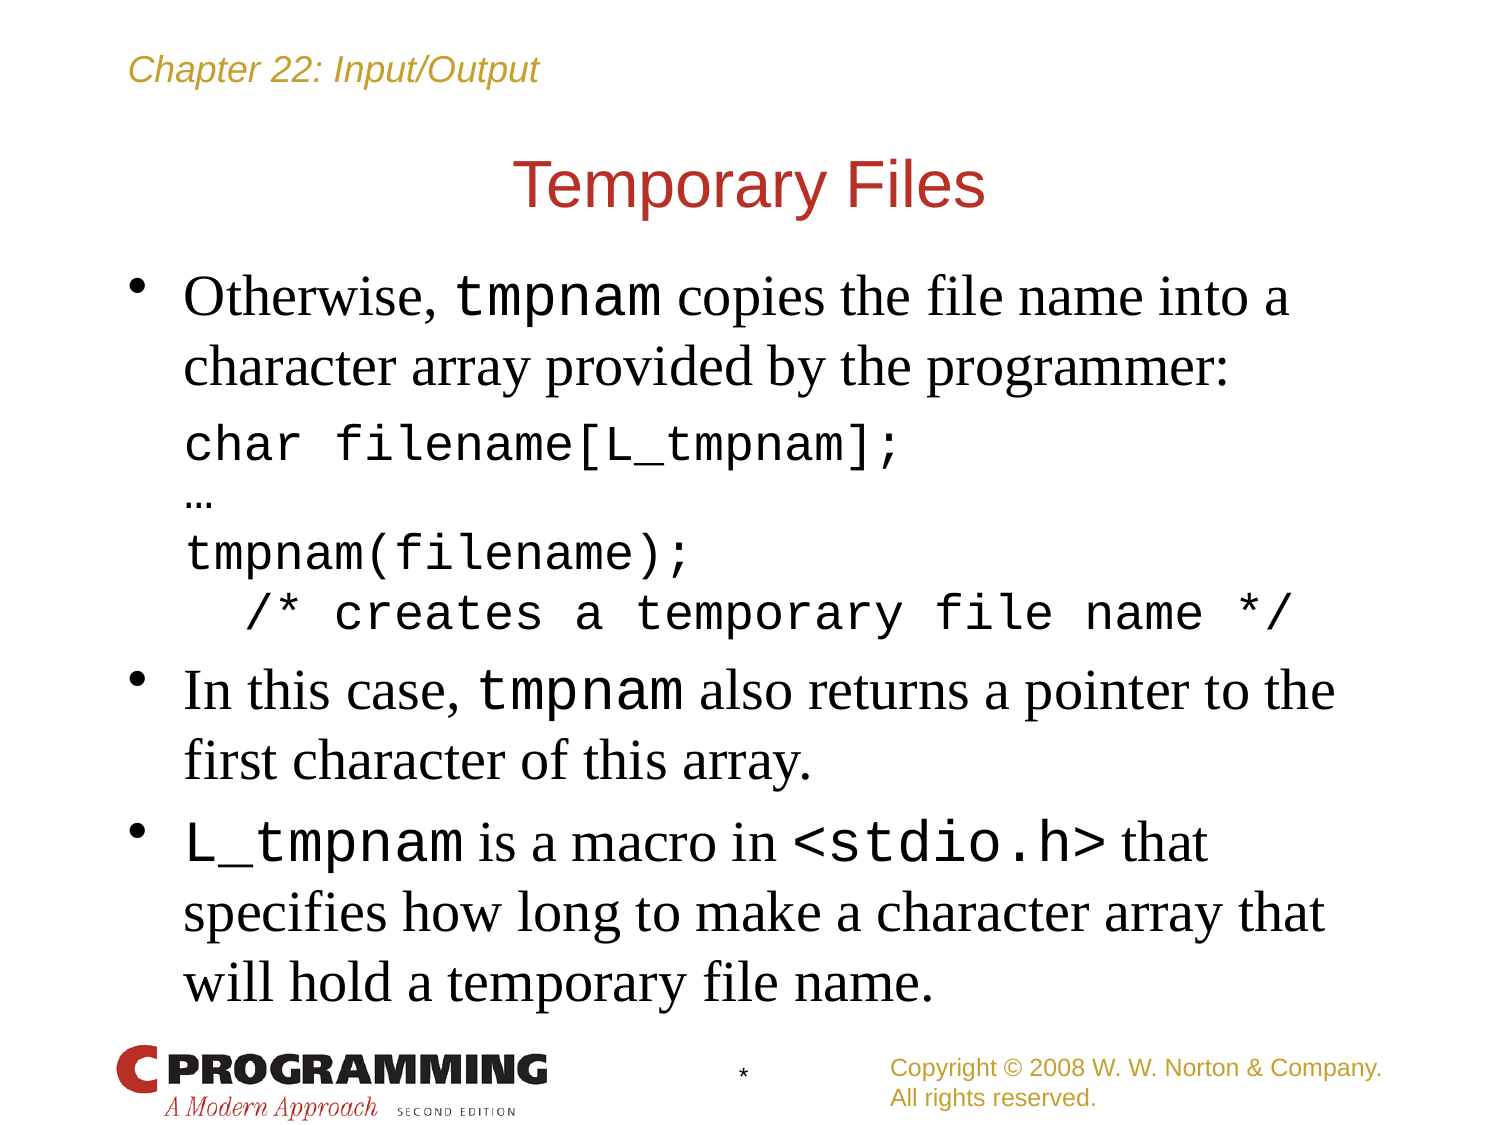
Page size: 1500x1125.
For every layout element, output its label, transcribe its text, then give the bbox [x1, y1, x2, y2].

text_box * [687, 1050, 800, 1100]
text_box Copyright © 2008 W. W. Norton & Company. All rights reserved. [874, 1043, 1388, 1119]
picture [112, 1041, 550, 1123]
title Temporary Files [112, 125, 1388, 238]
list Otherwise, tmpnam copies the file name into a character array provided by the programmer: char filename[L_tmpnam]; … tmpnam(filename); /* creates a temporary file name */ In this case, tmpnam also returns a pointer to the first character of this array. L_tmpnam is a macro in <stdio.h> that specifies how long to make a character array that will hold a temporary file name. [112, 249, 1388, 1038]
